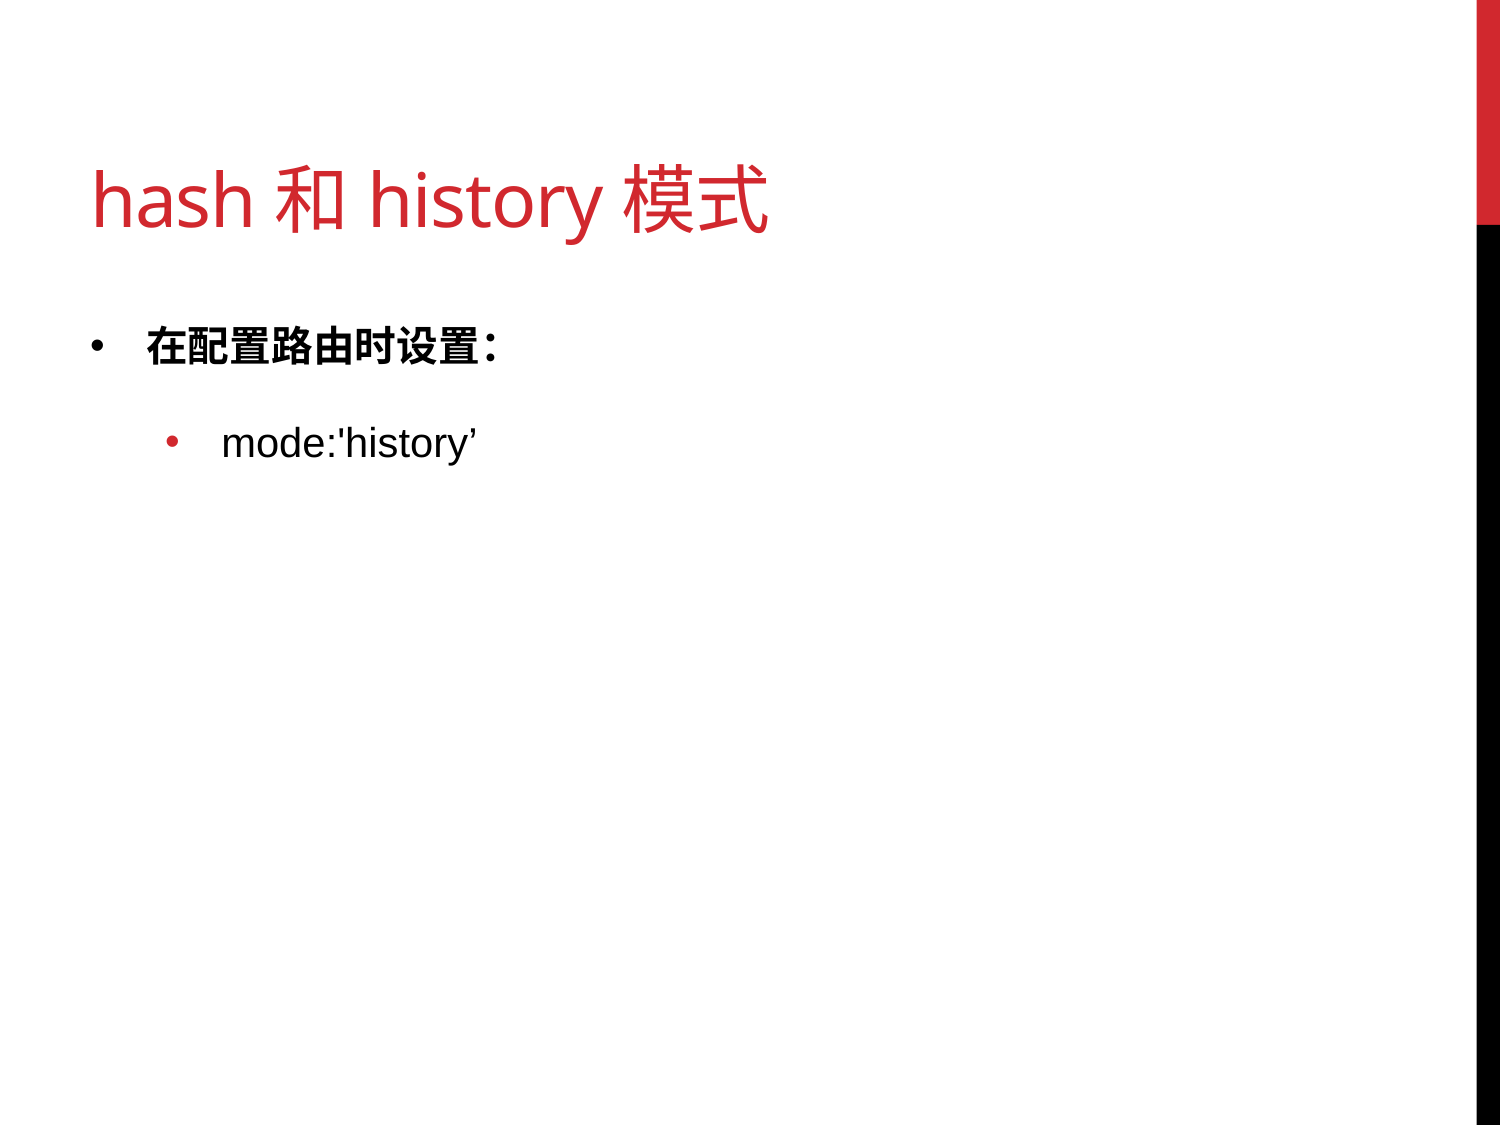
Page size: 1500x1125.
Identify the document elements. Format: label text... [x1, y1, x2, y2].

title hash和history模式 [75, 25, 1025, 250]
list 在配置路由时设置： mode:'history’ [75, 287, 1325, 1005]
